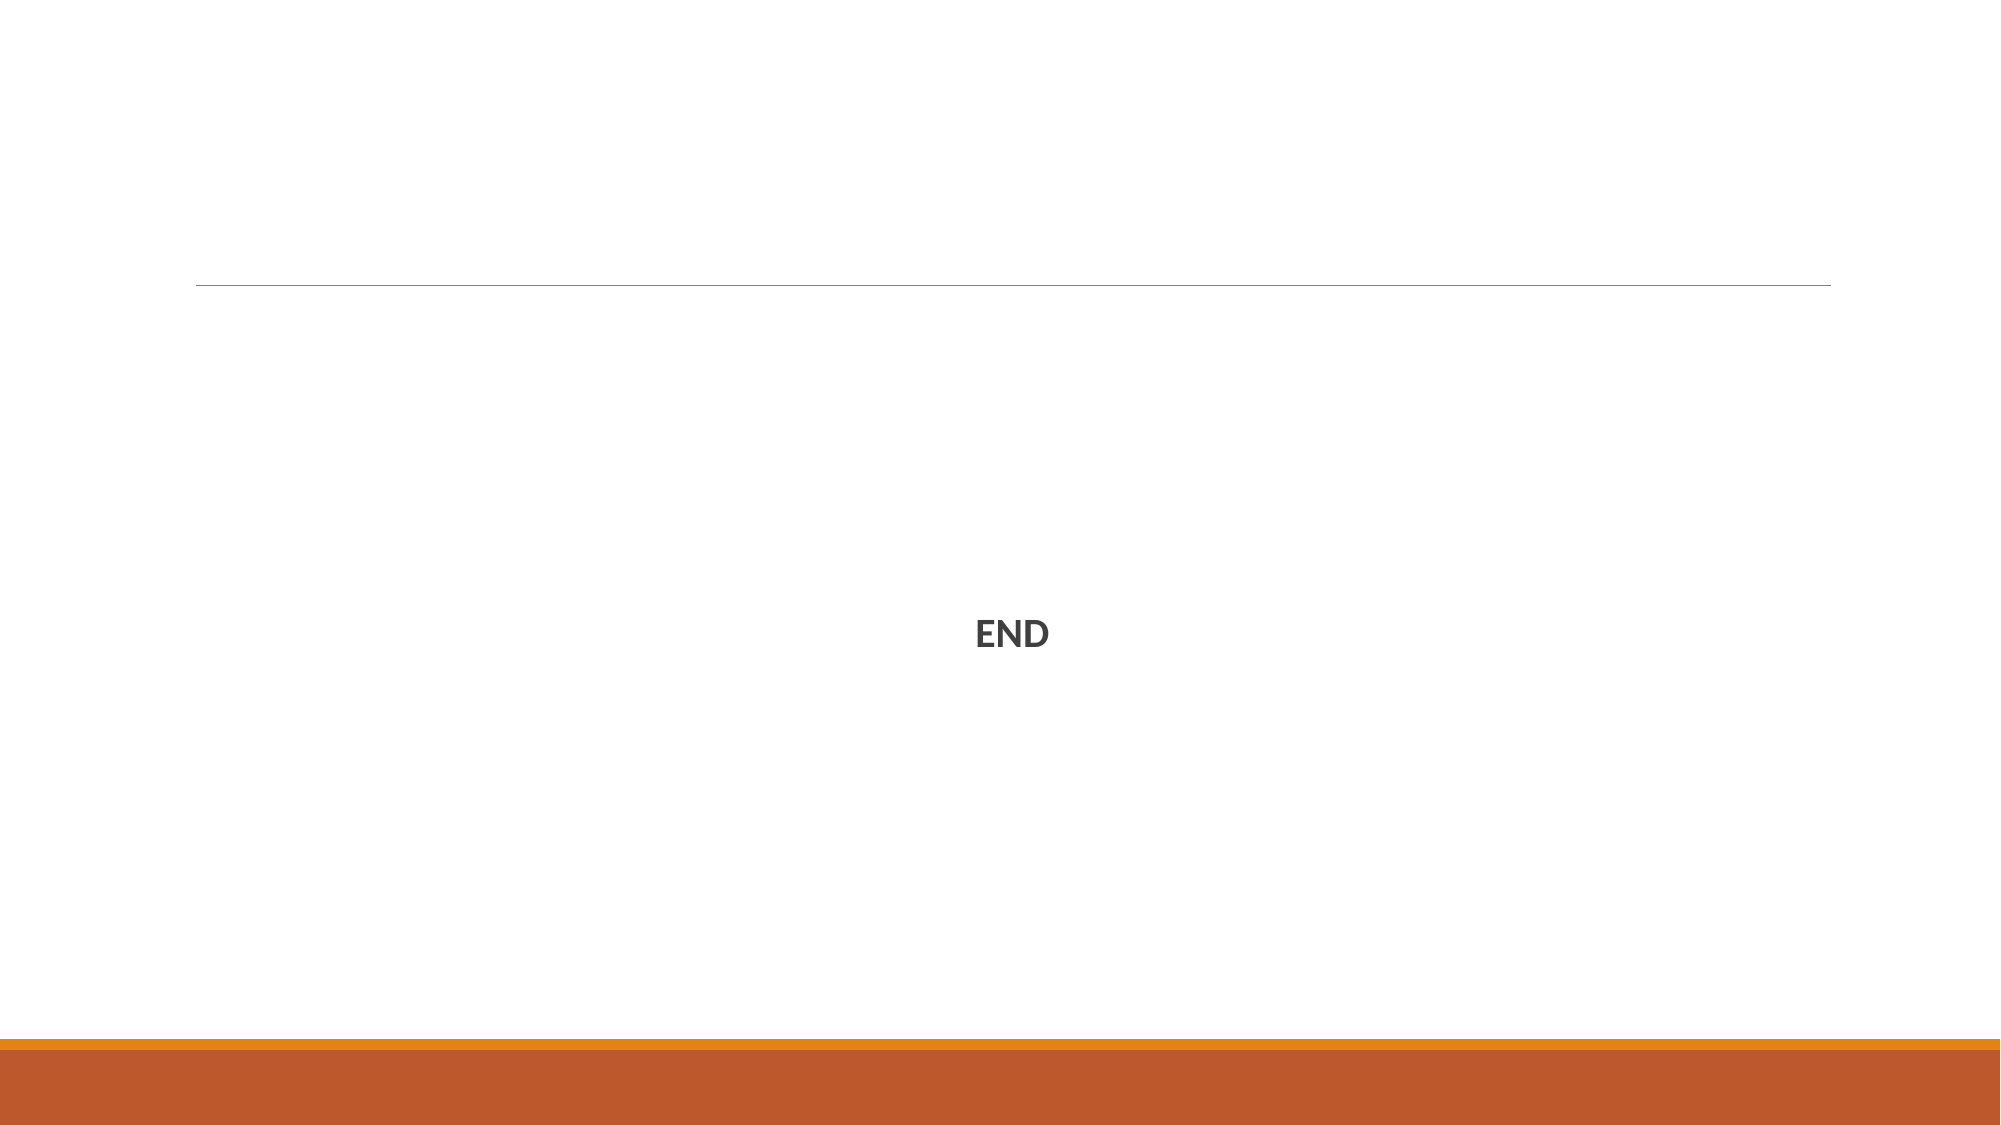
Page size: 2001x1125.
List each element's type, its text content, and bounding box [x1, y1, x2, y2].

list END [180, 302, 1830, 963]
